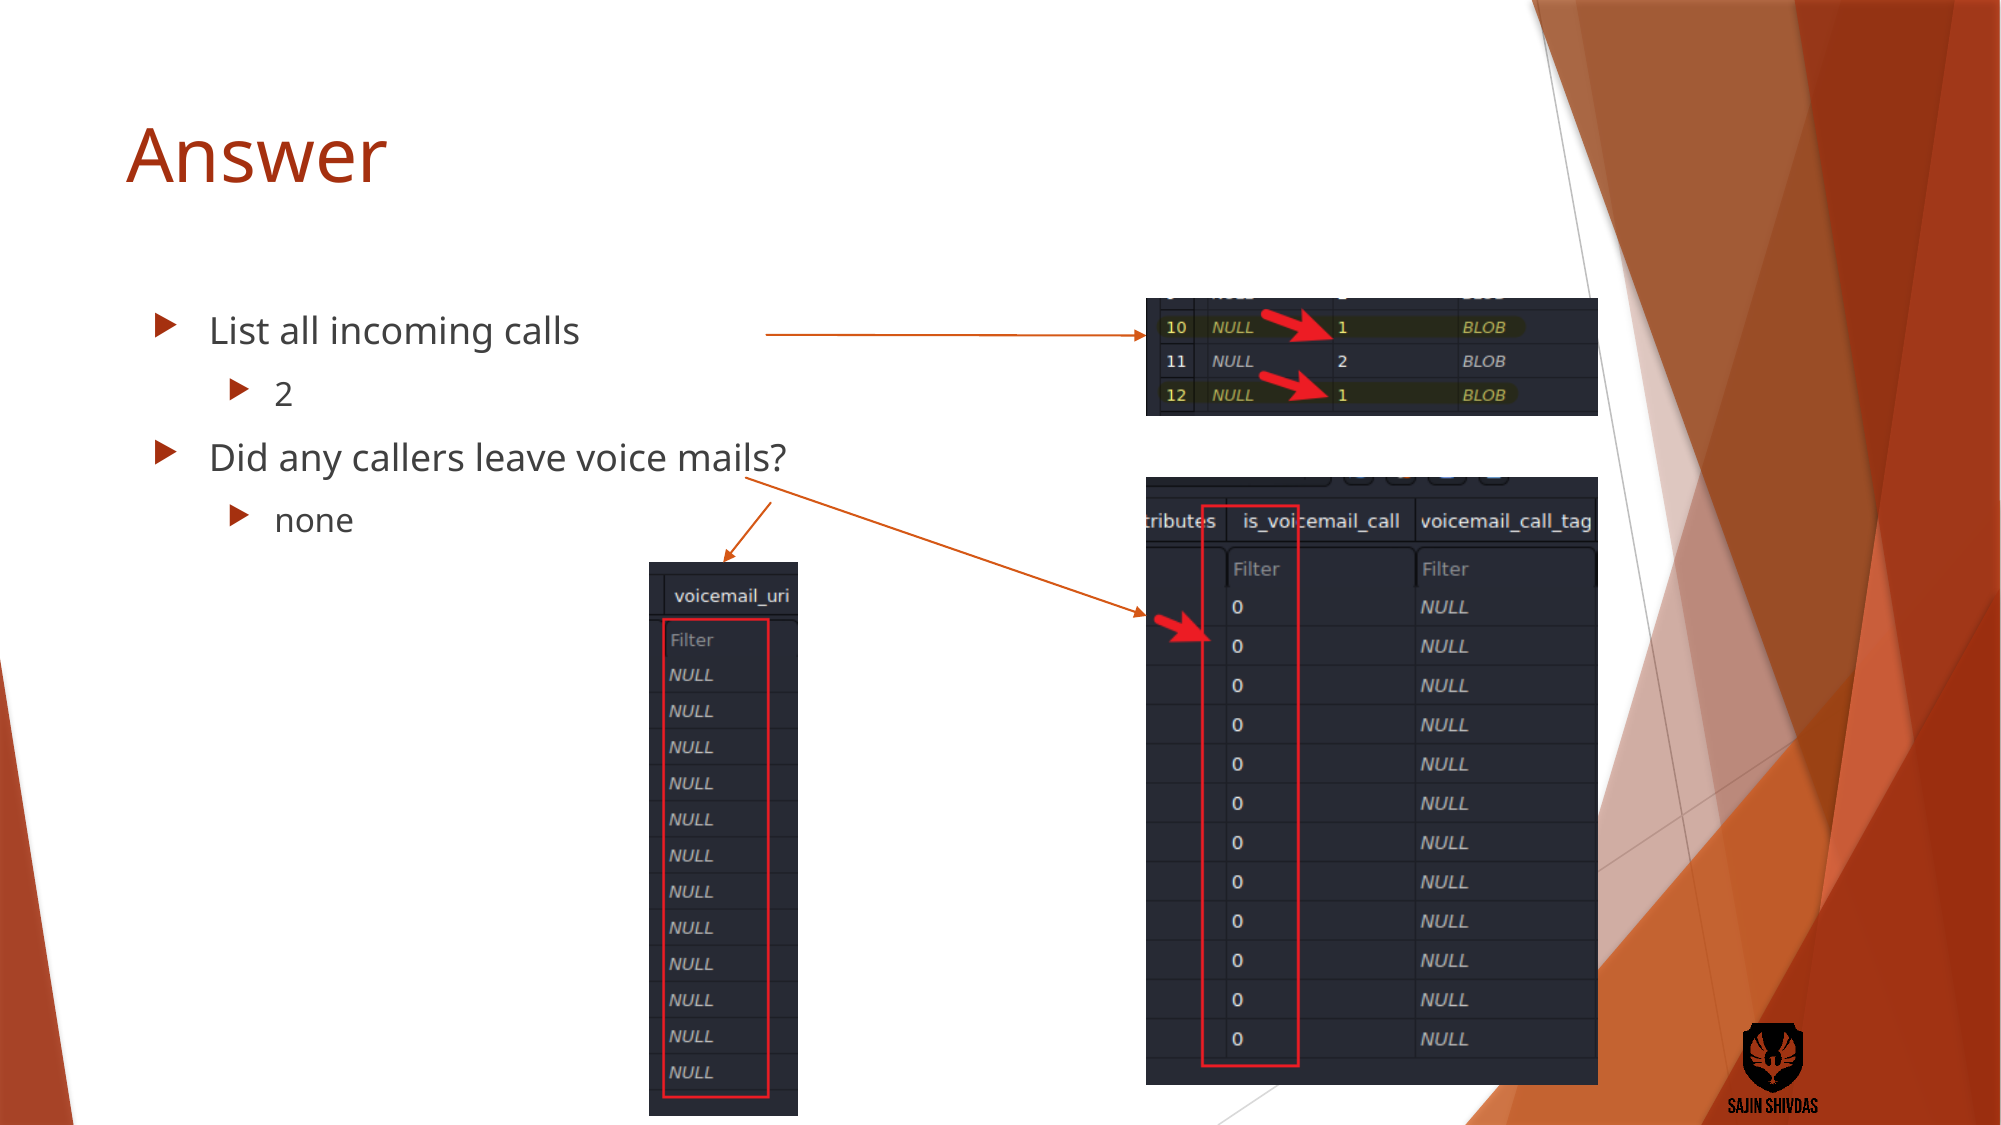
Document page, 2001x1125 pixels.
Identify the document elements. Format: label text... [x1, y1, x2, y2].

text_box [722, 502, 772, 563]
list List all incoming calls 2 Did any callers leave voice mails? none [137, 299, 1000, 1014]
picture [1718, 1013, 1830, 1125]
picture [1146, 477, 1599, 1085]
picture [1146, 297, 1599, 417]
picture [648, 561, 798, 1117]
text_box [745, 477, 1148, 617]
title Answer [111, 99, 1522, 317]
